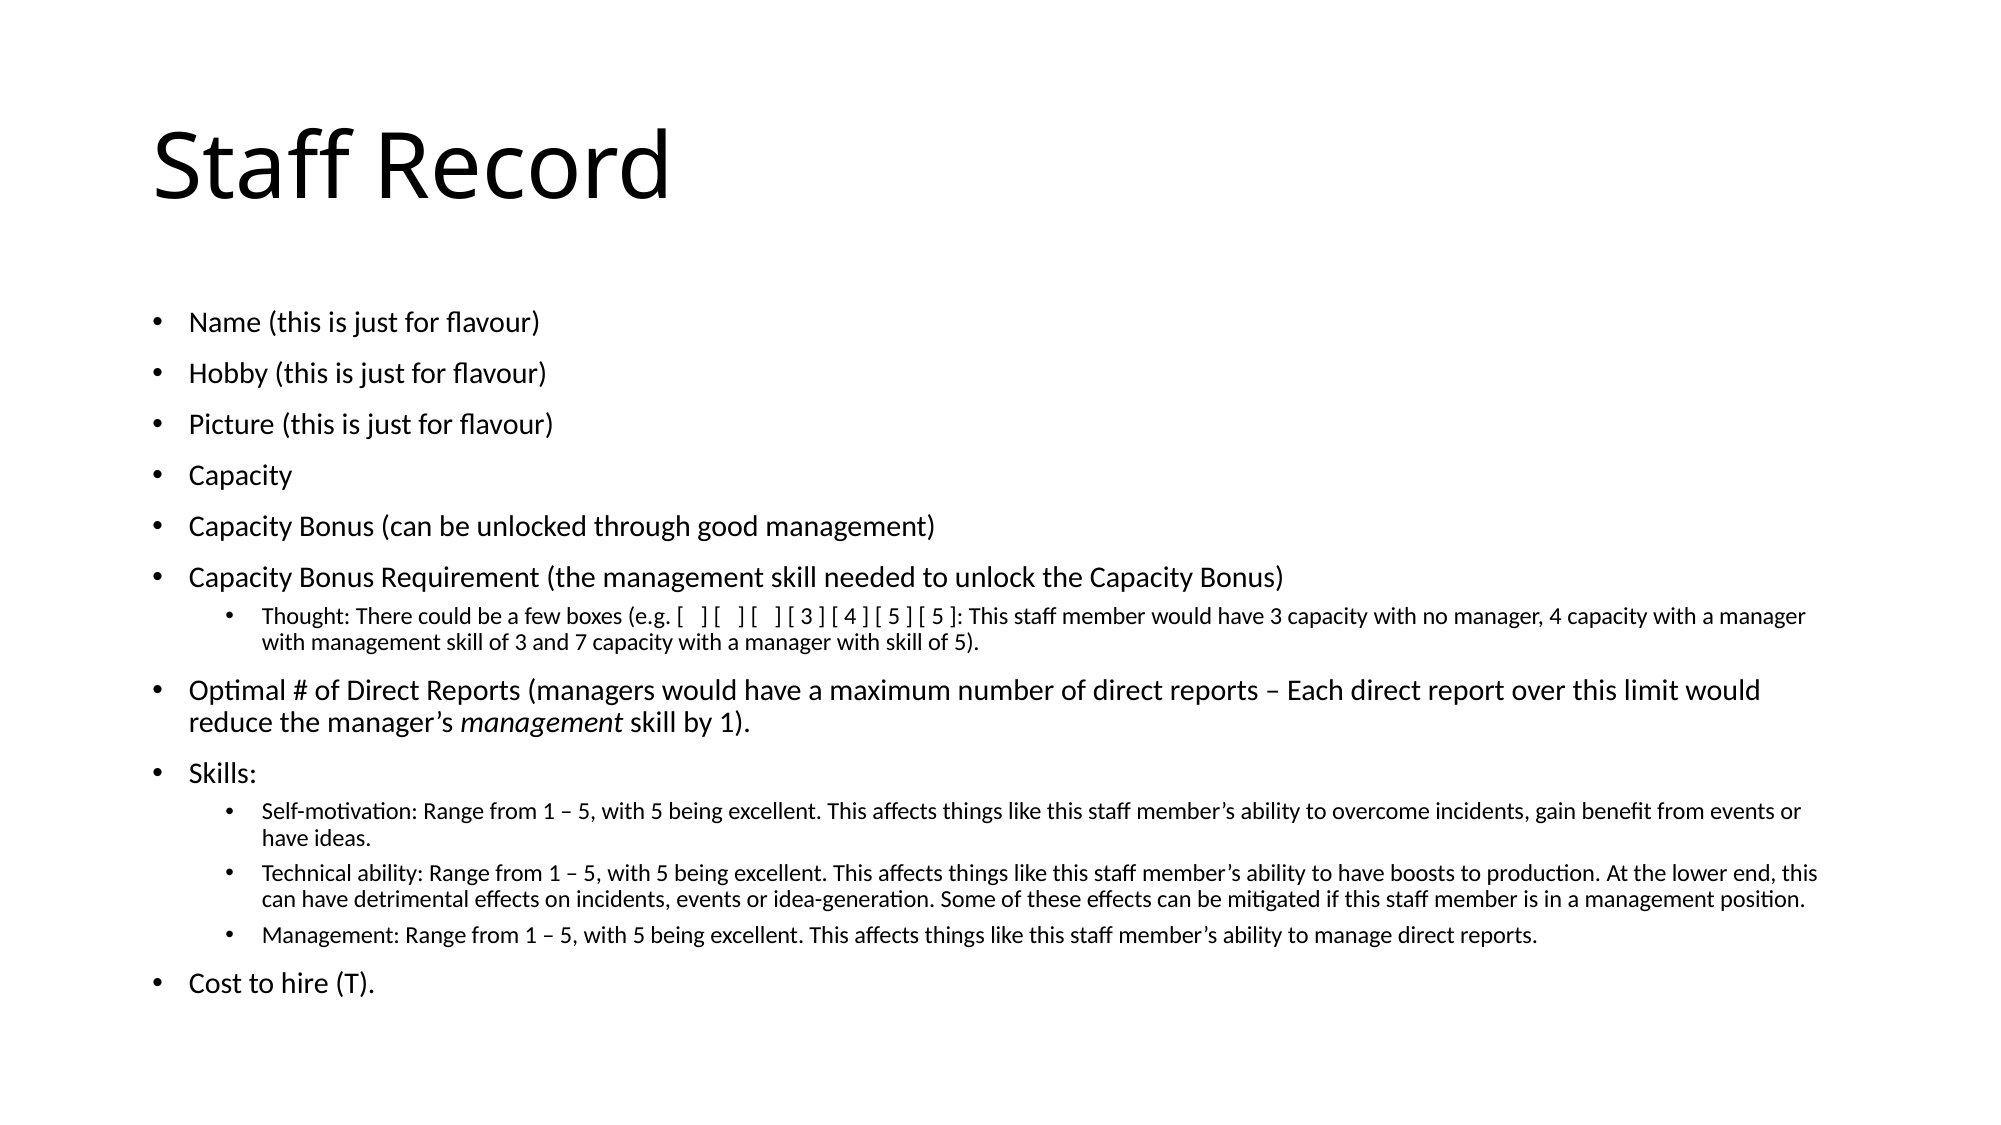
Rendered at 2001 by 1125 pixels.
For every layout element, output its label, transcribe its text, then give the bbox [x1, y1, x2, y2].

list Name (this is just for flavour) Hobby (this is just for flavour) Picture (this is just for flavour) Capacity Capacity Bonus (can be unlocked through good management) Capacity Bonus Requirement (the management skill needed to unlock the Capacity Bonus) Thought: There could be a few boxes (e.g. [ ] [ ] [ ] [ 3 ] [ 4 ] [ 5 ] [ 5 ]: This staff member would have 3 capacity with no manager, 4 capacity with a manager with management skill of 3 and 7 capacity with a manager with skill of 5). Optimal # of Direct Reports (managers would have a maximum number of direct reports – Each direct report over this limit would reduce the manager’s management skill by 1). Skills: Self-motivation: Range from 1 – 5, with 5 being excellent. This affects things like this staff member’s ability to overcome incidents, gain benefit from events or have ideas. Technical ability: Range from 1 – 5, with 5 being excellent. This affects things like this staff member’s ability to have boosts to production. At the lower end, this can have detrimental effects on incidents, events or idea-generation. Some of these effects can be mitigated if this staff member is in a management position. Management: Range from 1 – 5, with 5 being excellent. This affects things like this staff member’s ability to manage direct reports. Cost to hire (T). [137, 299, 1863, 1014]
title Staff Record [137, 59, 1863, 278]
